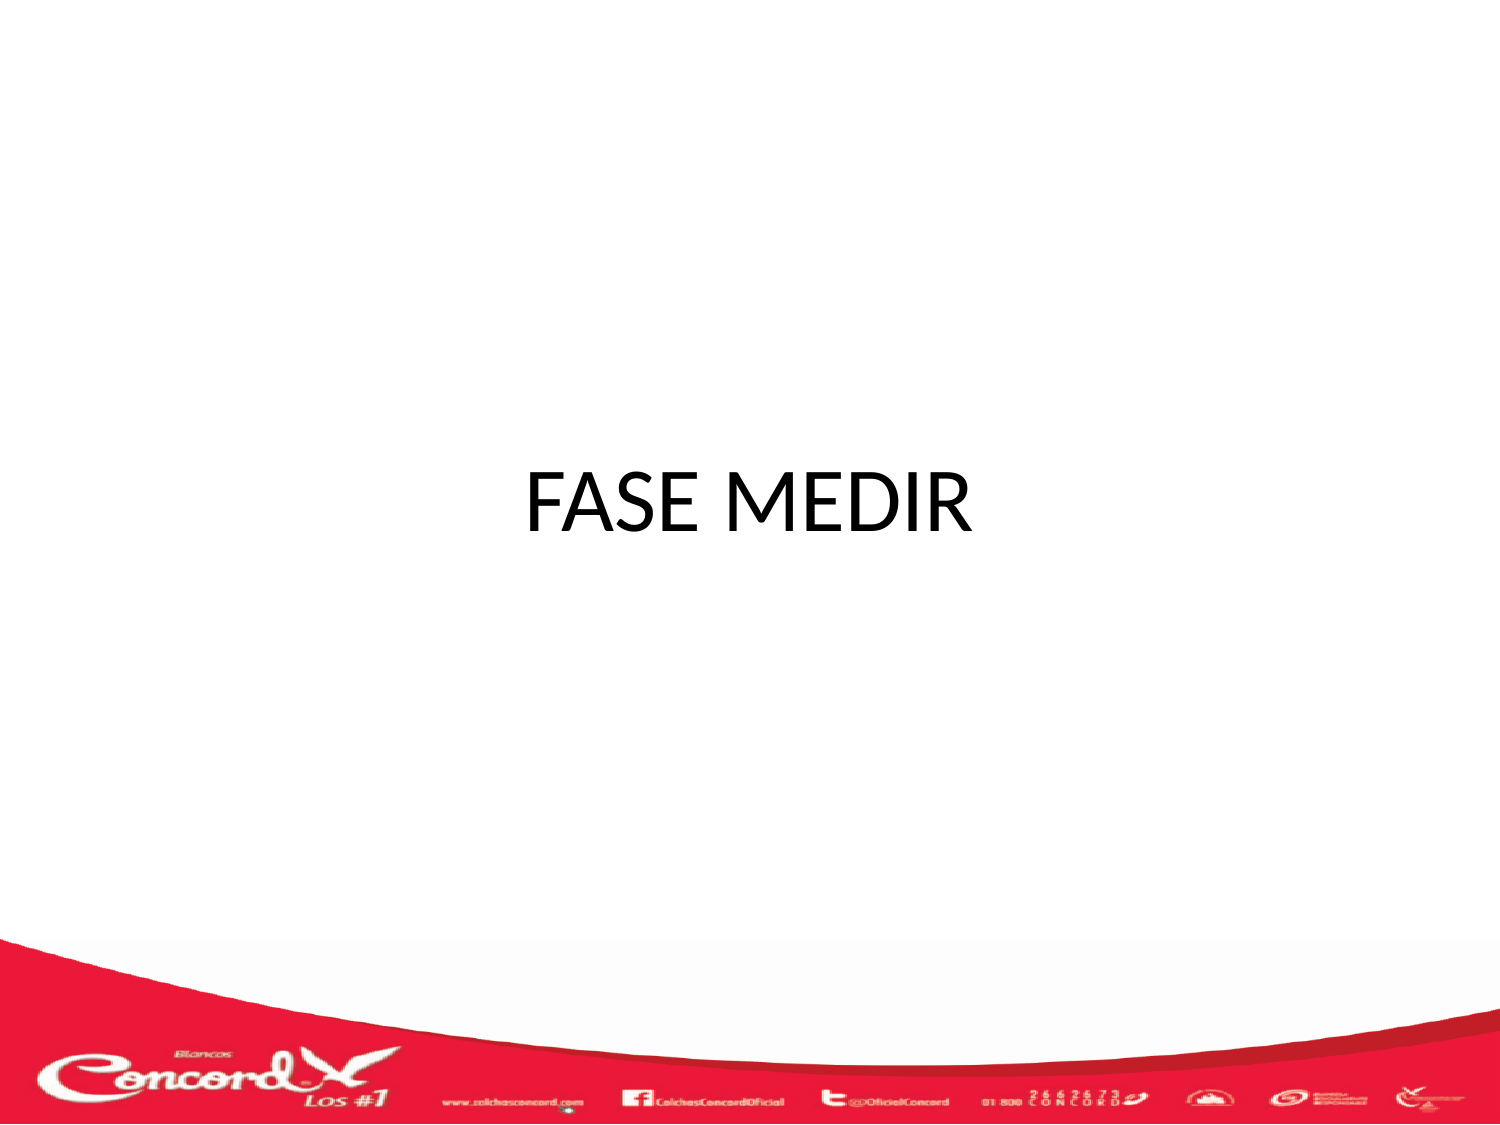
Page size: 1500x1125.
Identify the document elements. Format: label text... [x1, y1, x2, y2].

text_box FASE MEDIR [171, 432, 1329, 558]
picture [0, 939, 1500, 1125]
